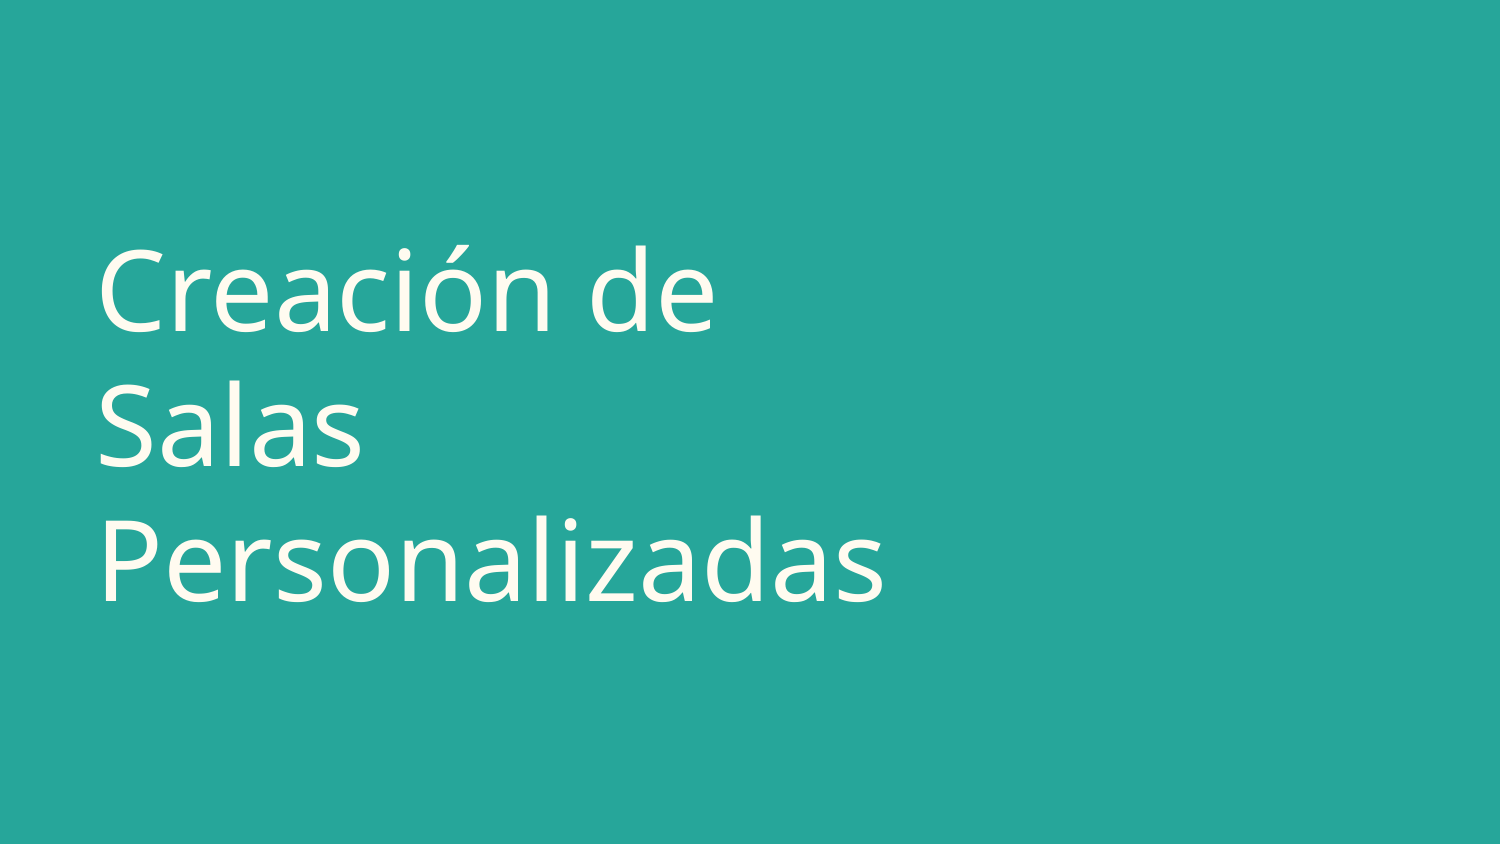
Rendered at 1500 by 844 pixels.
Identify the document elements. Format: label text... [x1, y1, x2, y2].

title Creación de Salas Personalizadas [80, 86, 1000, 758]
